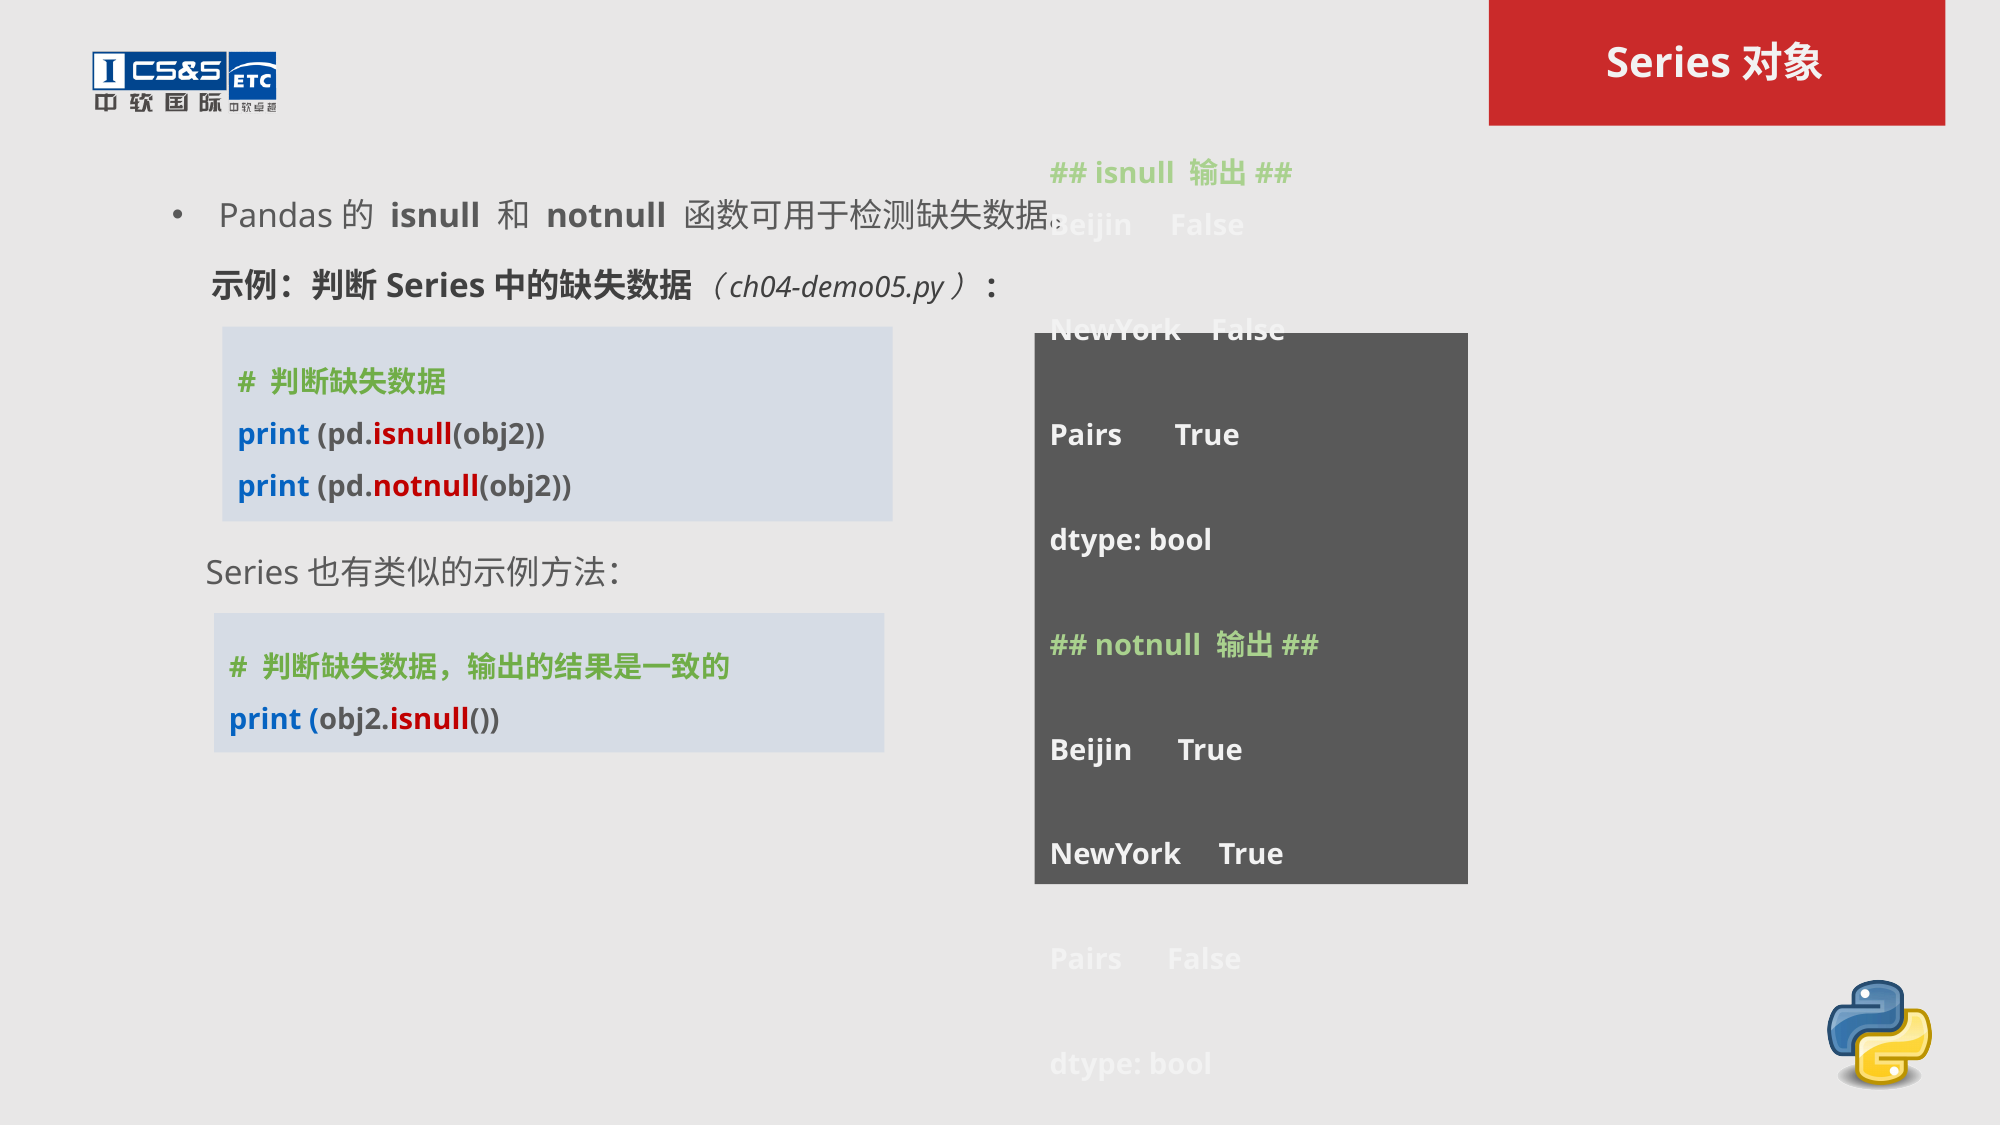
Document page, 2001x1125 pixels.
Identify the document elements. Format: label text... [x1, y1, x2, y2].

text_box Pandas的 isnull 和 notnull 函数可用于检测缺失数据。 [157, 166, 1838, 242]
text_box # 判断缺失数据，输出的结果是一致的 print (obj2.isnull()) [213, 613, 885, 753]
text_box ## isnull 输出## Beijin False NewYork False Pairs True dtype: bool ## notnull 输出## Beijin True NewYork True Pairs False dtype: bool [1034, 333, 1468, 885]
picture [90, 49, 278, 114]
text_box Series对象 [1490, 34, 1941, 98]
text_box 示例：判断Series中的缺失数据（ch04-demo05.py）: [197, 256, 1012, 312]
text_box Series也有类似的示例方法： [190, 543, 655, 599]
text_box # 判断缺失数据 print (pd.isnull(obj2)) print (pd.notnull(obj2)) [222, 326, 893, 522]
picture [1820, 977, 1939, 1095]
